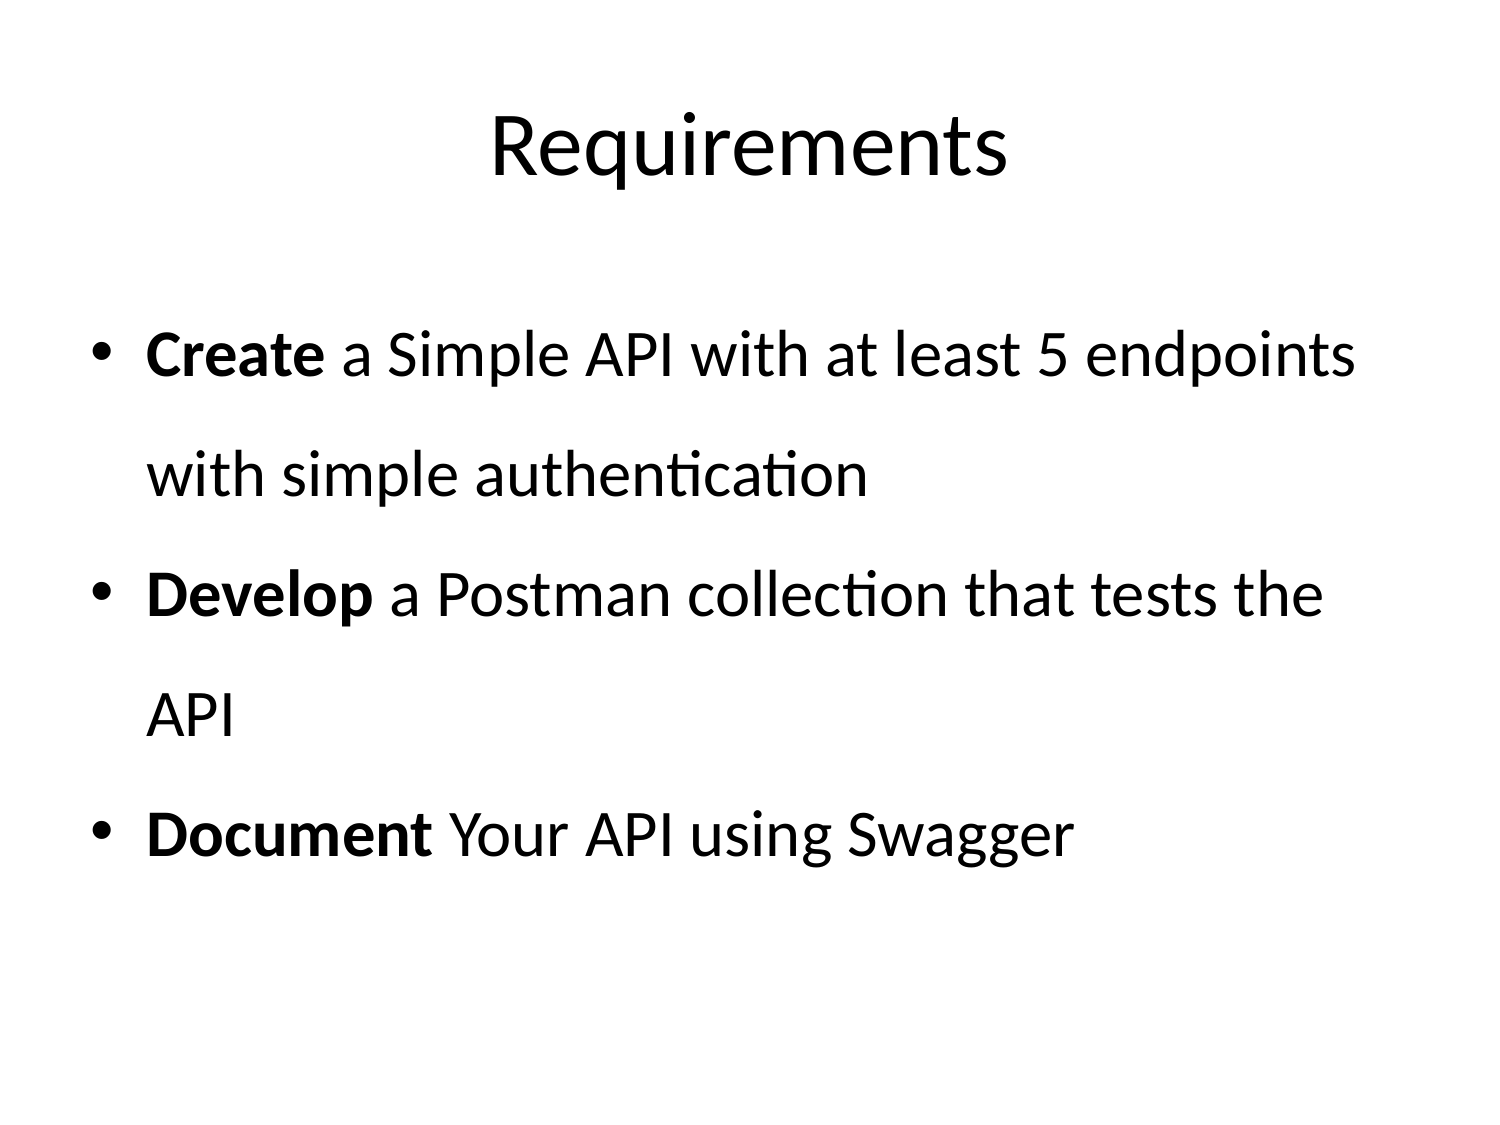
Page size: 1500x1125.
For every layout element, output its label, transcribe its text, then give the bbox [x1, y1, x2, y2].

list Create a Simple API with at least 5 endpoints with simple authentication Develop a Postman collection that tests the API Document Your API using Swagger [75, 262, 1425, 1005]
title Requirements [75, 45, 1425, 233]
